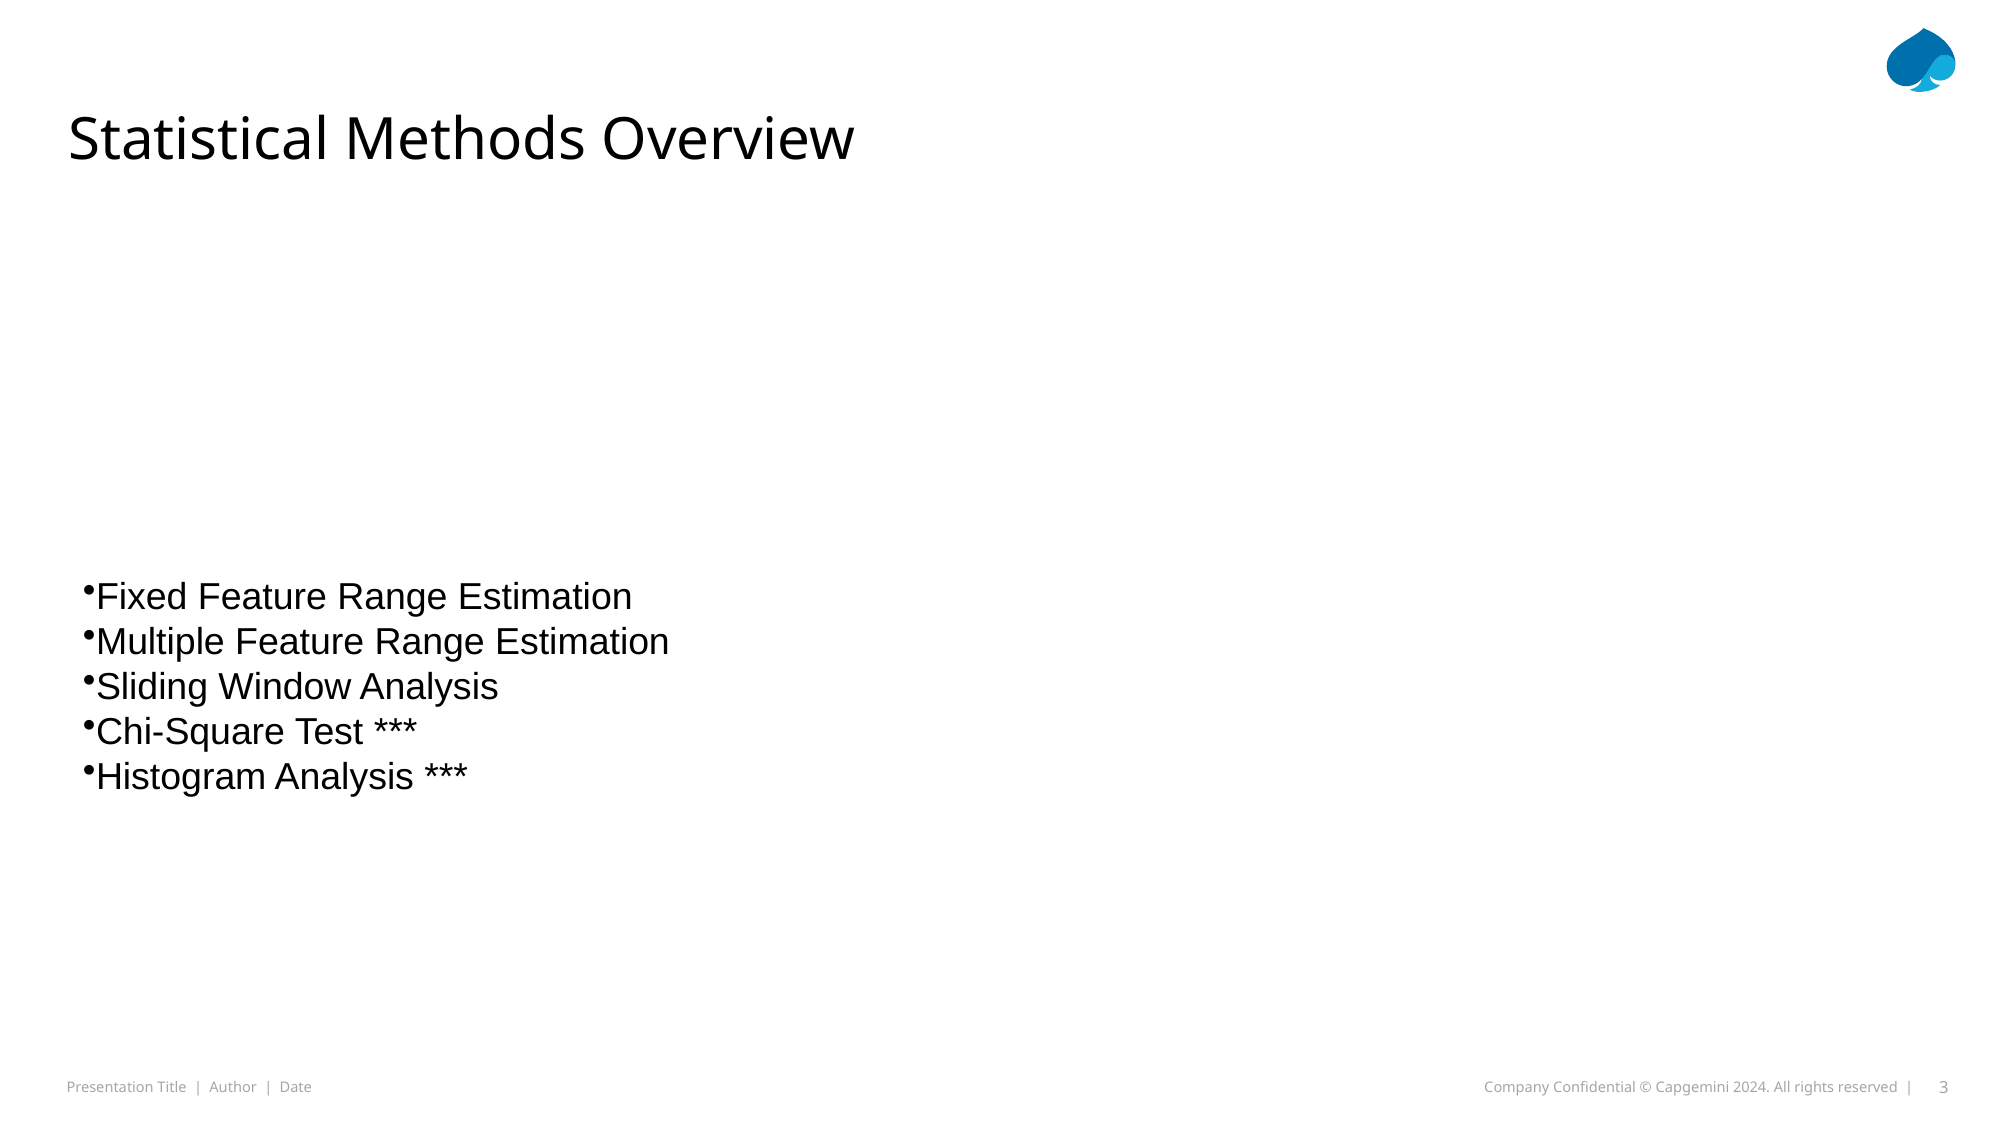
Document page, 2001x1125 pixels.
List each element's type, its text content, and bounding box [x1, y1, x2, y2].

title Statistical Methods Overview [68, 42, 1874, 173]
list Fixed Feature Range Estimation Multiple Feature Range Estimation Sliding Window Analysis Chi-Square Test *** Histogram Analysis *** [67, 336, 703, 989]
